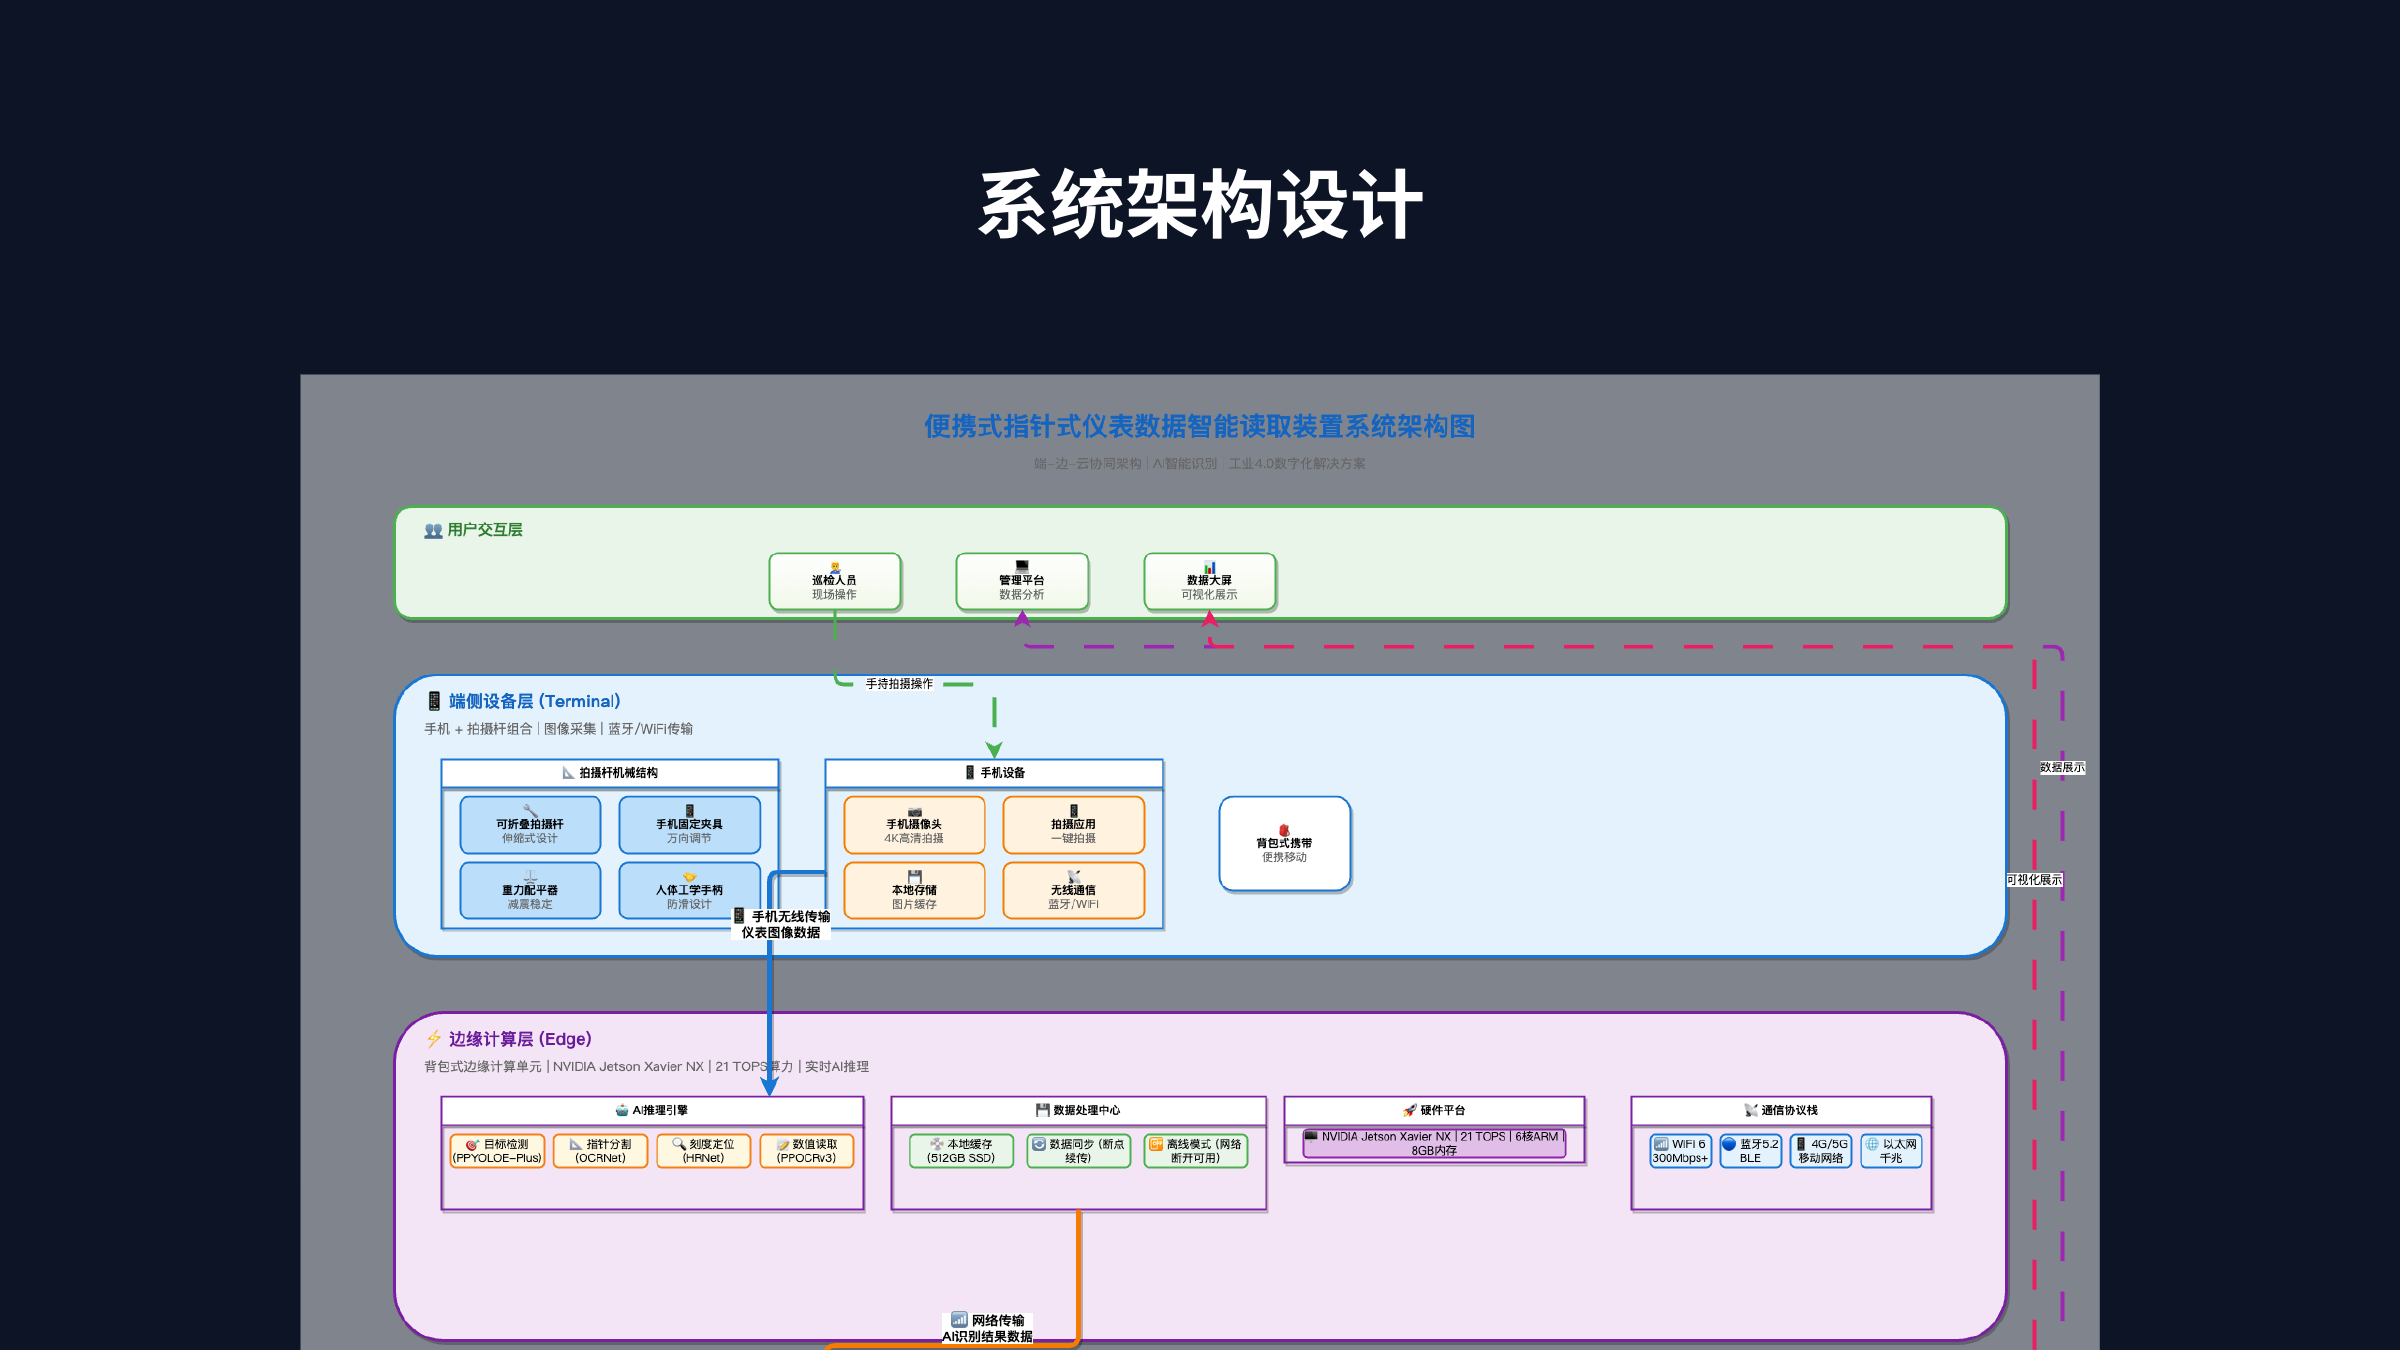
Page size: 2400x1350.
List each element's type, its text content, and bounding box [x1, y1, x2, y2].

text_box 系统架构设计 [960, 149, 1440, 255]
picture [299, 374, 2101, 1350]
